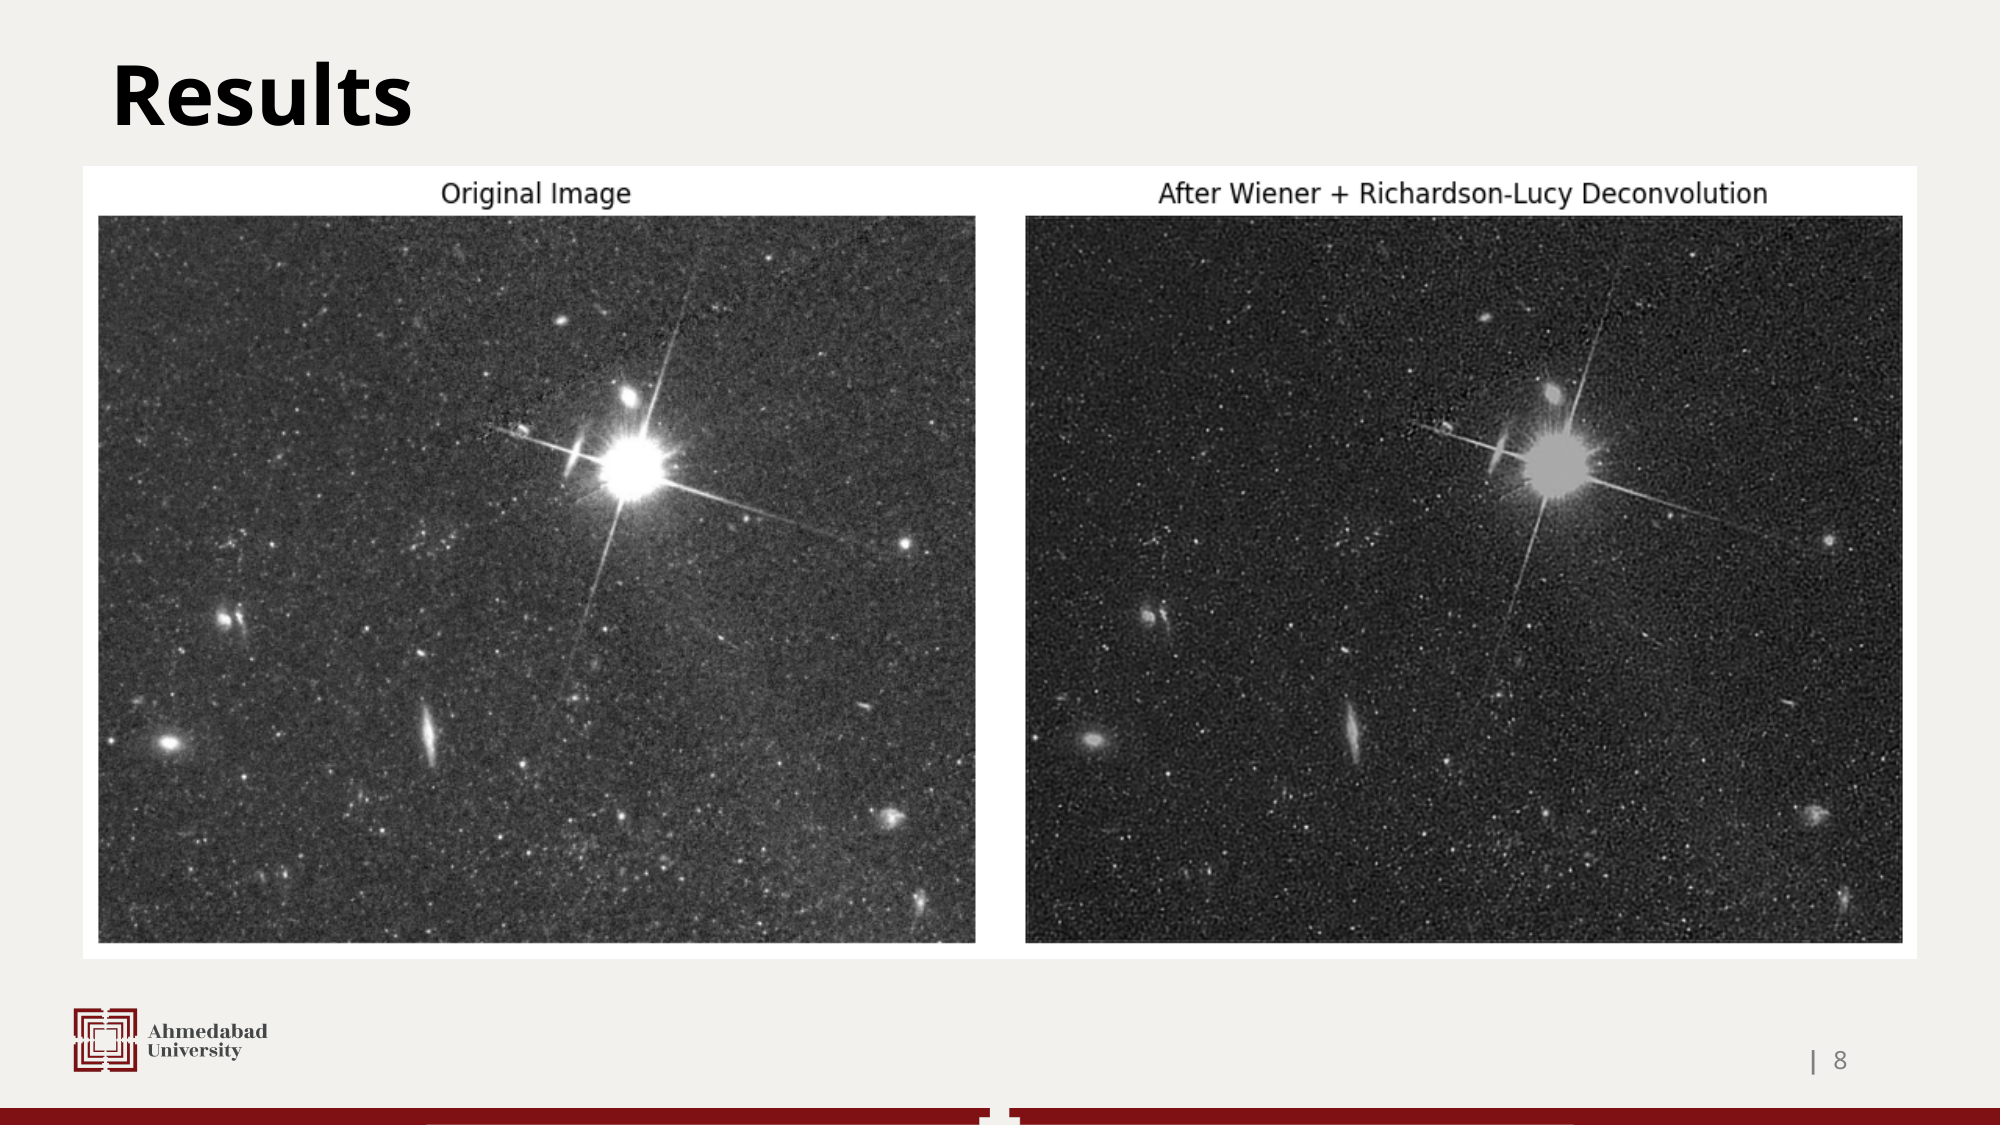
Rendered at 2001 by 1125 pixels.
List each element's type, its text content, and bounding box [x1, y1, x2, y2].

picture [0, 1108, 2000, 1125]
picture [58, 990, 283, 1089]
title Results [95, 0, 1821, 152]
slide_number | ‹#› [1772, 1030, 1863, 1093]
picture [83, 166, 1917, 959]
